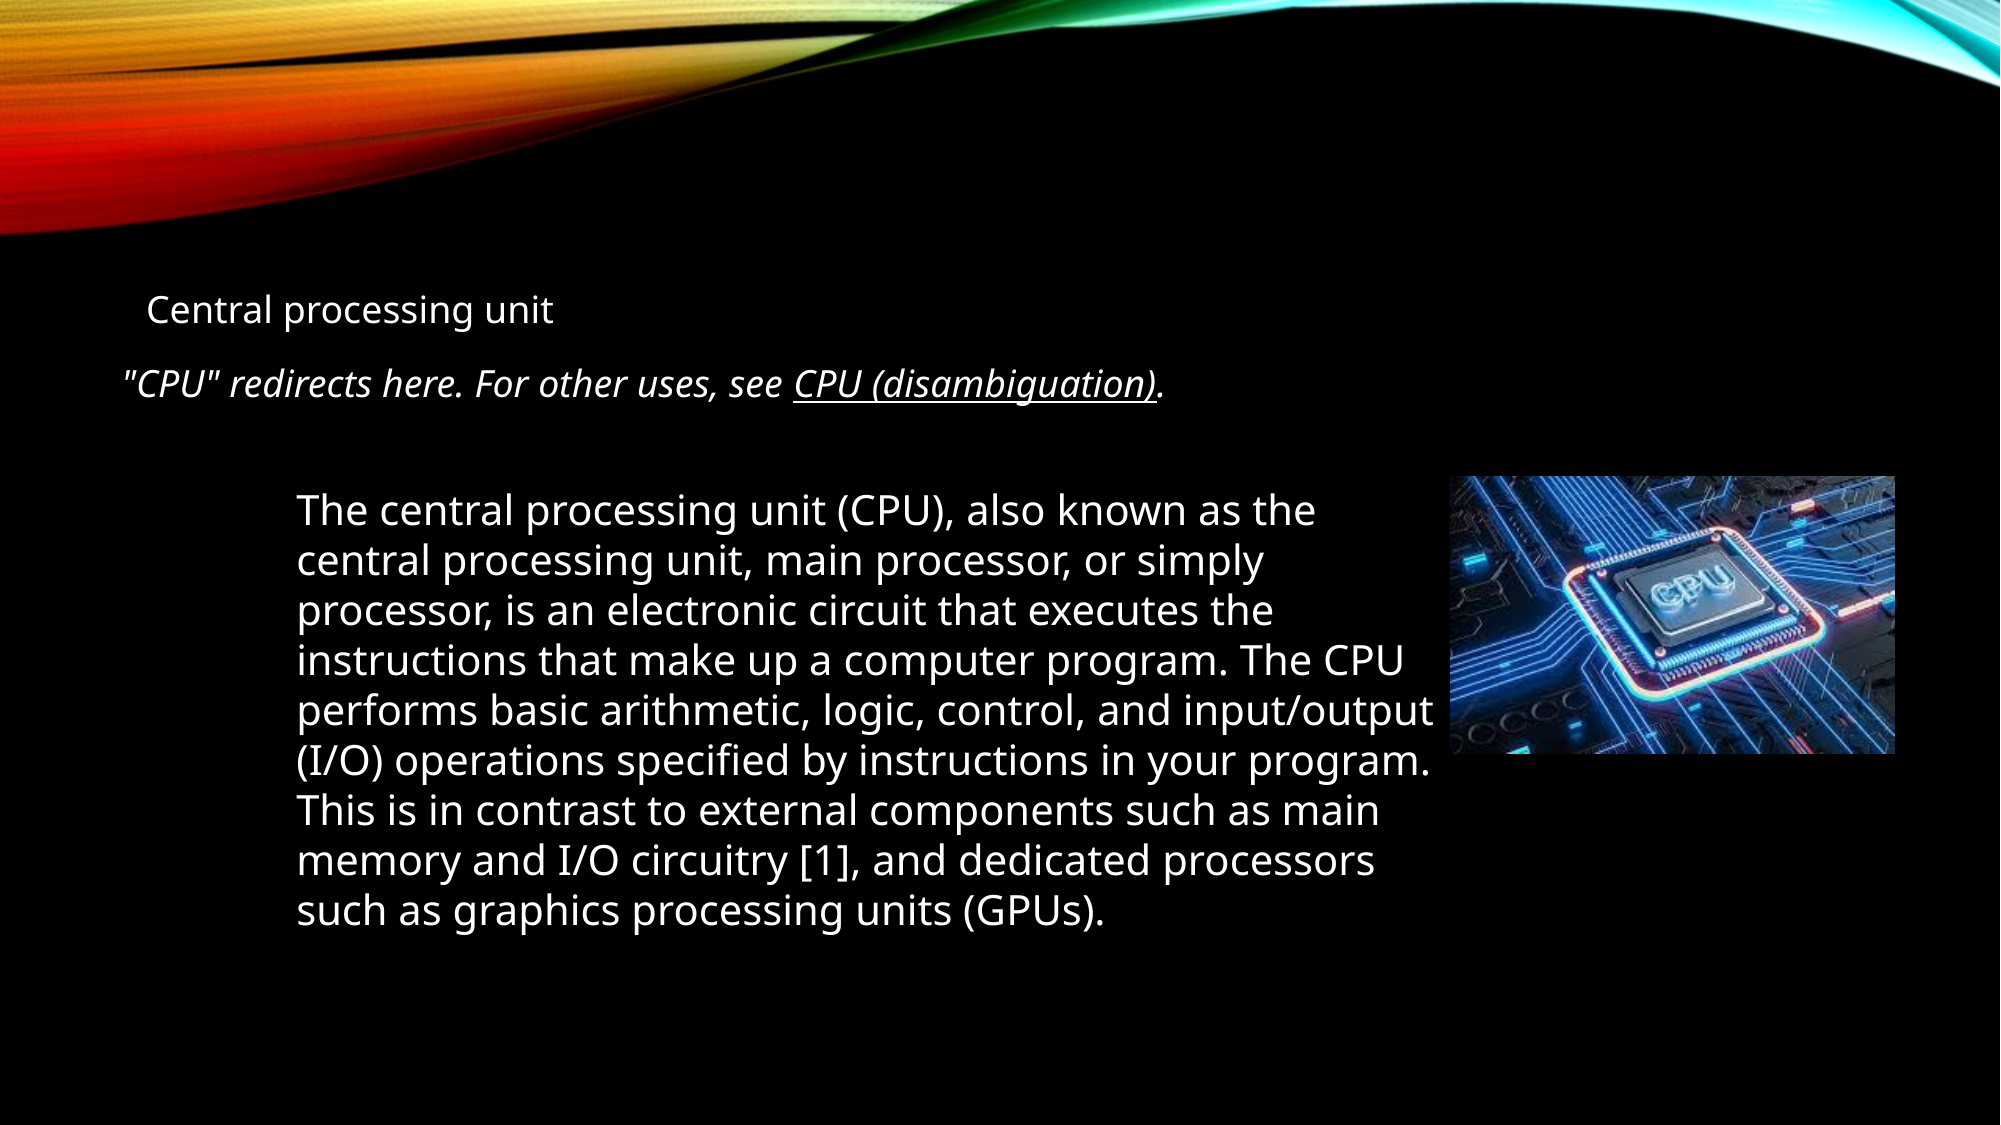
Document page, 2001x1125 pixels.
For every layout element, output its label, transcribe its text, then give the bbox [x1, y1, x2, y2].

picture [1450, 476, 1895, 754]
text_box The central processing unit (CPU), also known as the central processing unit, main processor, or simply processor, is an electronic circuit that executes the instructions that make up a computer program. The CPU performs basic arithmetic, logic, control, and input/output (I/O) operations specified by instructions in your program. This is in contrast to external components such as main memory and I/O circuitry [1], and dedicated processors such as graphics processing units (GPUs). [281, 476, 1451, 992]
text_box Central processing unit [131, 278, 570, 339]
picture [0, 0, 2000, 237]
text_box "CPU" redirects here. For other uses, see CPU (disambiguation). [106, 352, 1182, 419]
